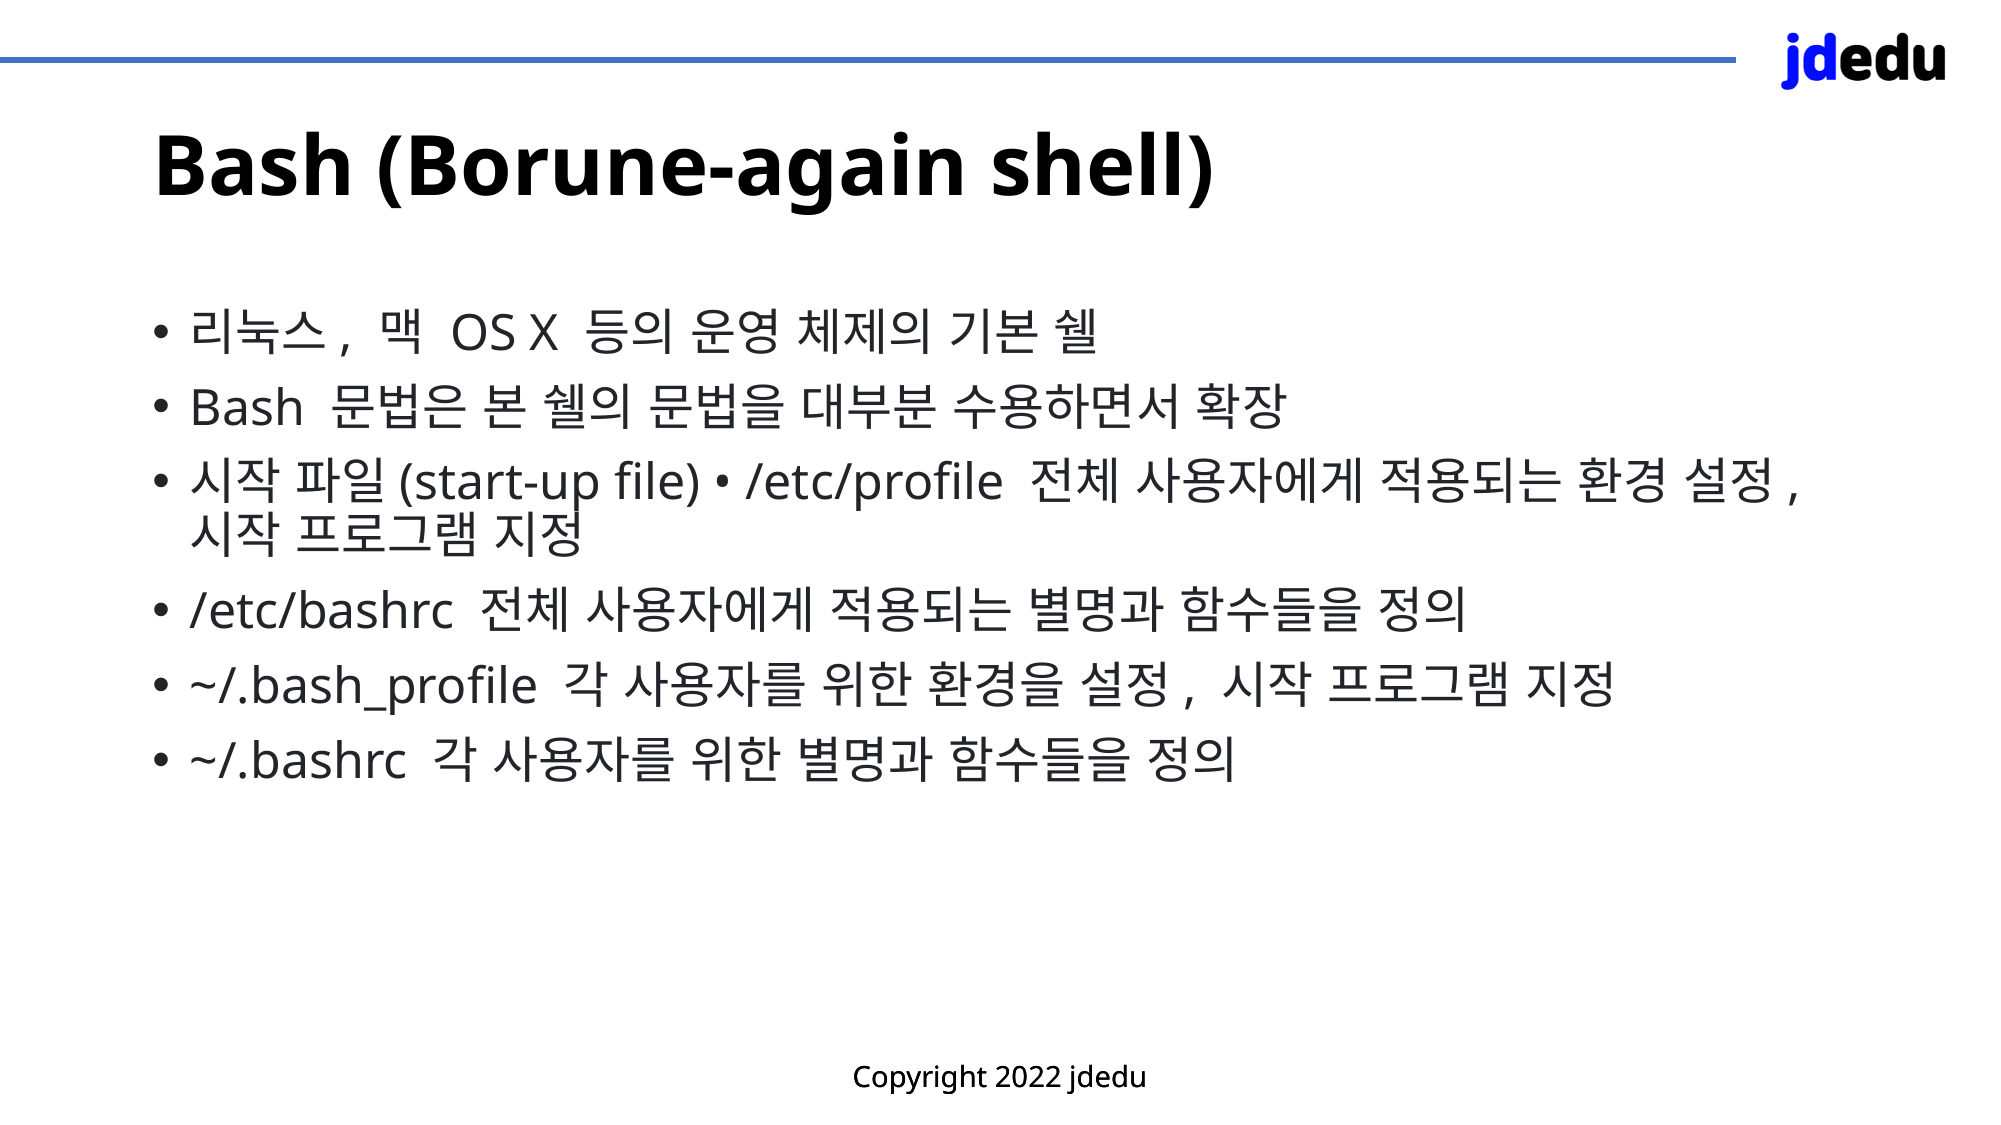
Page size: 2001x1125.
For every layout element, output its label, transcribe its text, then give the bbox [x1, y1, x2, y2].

title Bash (Borune-again shell) [137, 59, 1863, 278]
list 리눅스, 맥 OS X 등의 운영 체제의 기본 쉘 Bash 문법은 본 쉘의 문법을 대부분 수용하면서 확장 시작 파일(start-up file) • /etc/profile 전체 사용자에게 적용되는 환경 설정, 시작 프로그램 지정 /etc/bashrc 전체 사용자에게 적용되는 별명과 함수들을 정의 ~/.bash_profile 각 사용자를 위한 환경을 설정, 시작 프로그램 지정 ~/.bashrc 각 사용자를 위한 별명과 함수들을 정의 [137, 299, 1863, 1014]
picture [1764, 21, 1961, 99]
